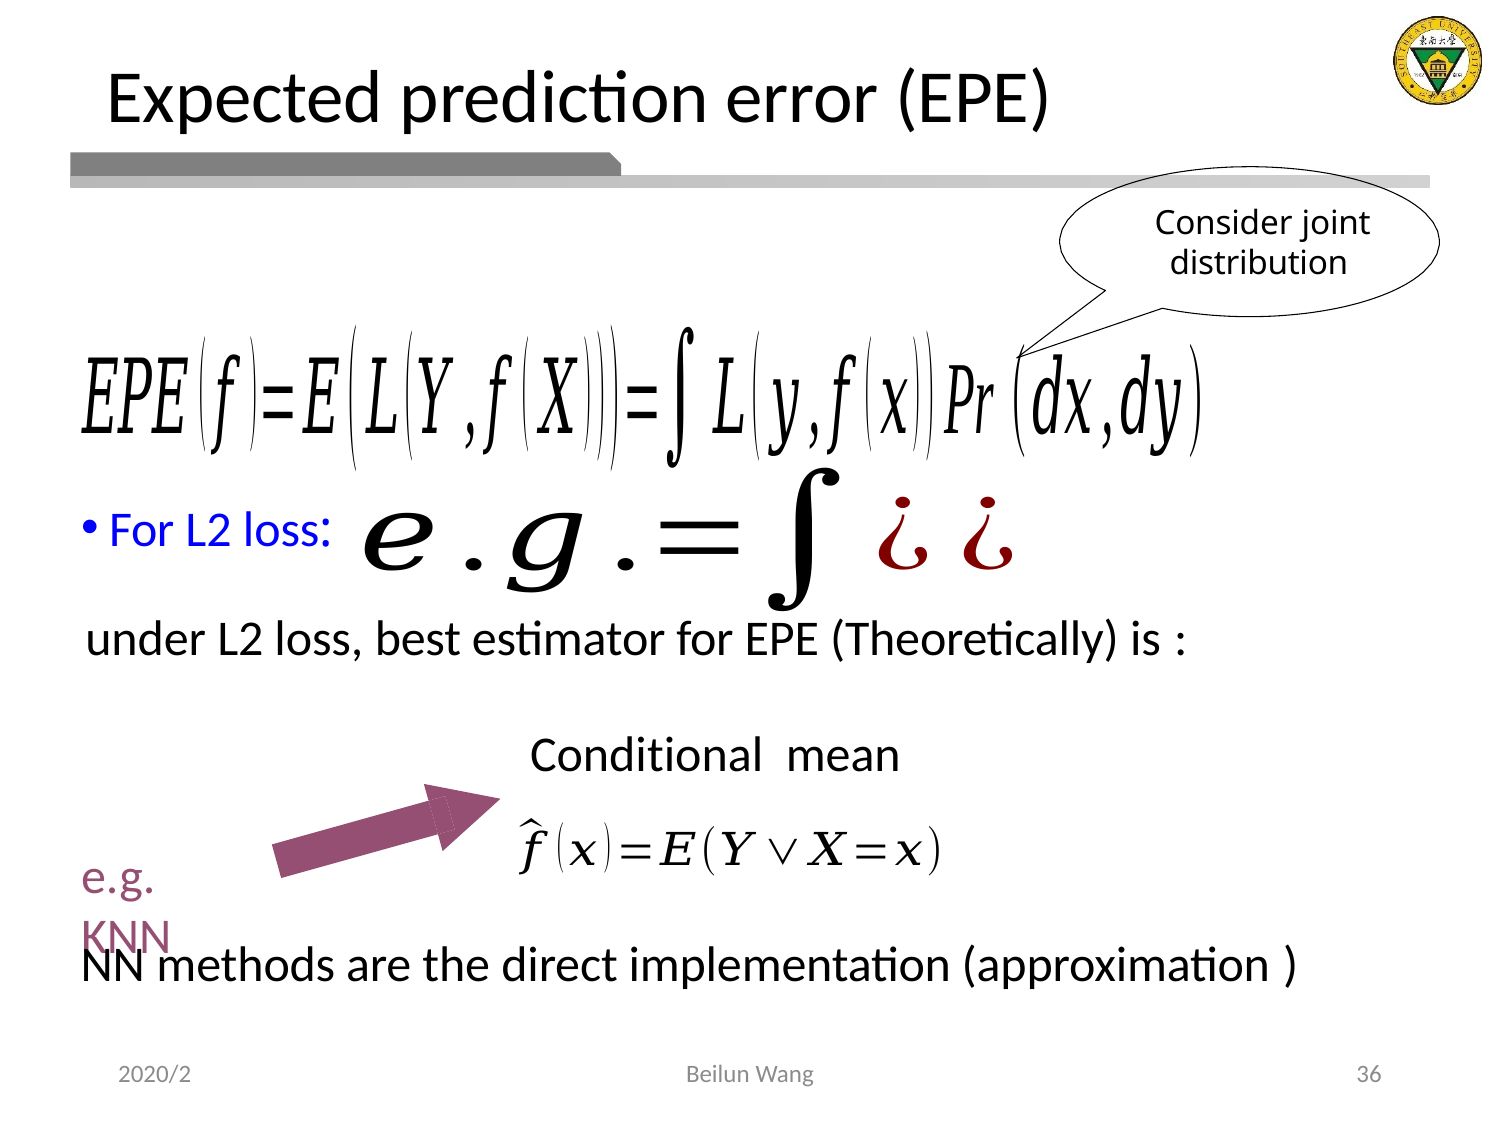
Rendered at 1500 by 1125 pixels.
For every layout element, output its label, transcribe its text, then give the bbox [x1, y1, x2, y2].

footer Beilun Wang [496, 1042, 1004, 1103]
text_box NN methods are the direct implementation (approximation ) [78, 929, 1350, 992]
title Expected prediction error (EPE) [91, 50, 1337, 147]
text_box [271, 783, 501, 879]
text_box Consider joint distribution [217, 199, 1479, 330]
slide_number 2020/2 [103, 1042, 441, 1103]
picture [1393, 16, 1482, 105]
text_box under L2 loss, best estimator for EPE (Theoretically) is : [83, 603, 1342, 666]
text_box [1093, 166, 1406, 199]
slide_number 36 [1059, 1042, 1397, 1103]
text_box For L2 loss: [78, 494, 410, 557]
text_box e.g. KNN [78, 841, 257, 929]
text_box Conditional mean [527, 720, 936, 782]
text_box [1021, 330, 1099, 357]
